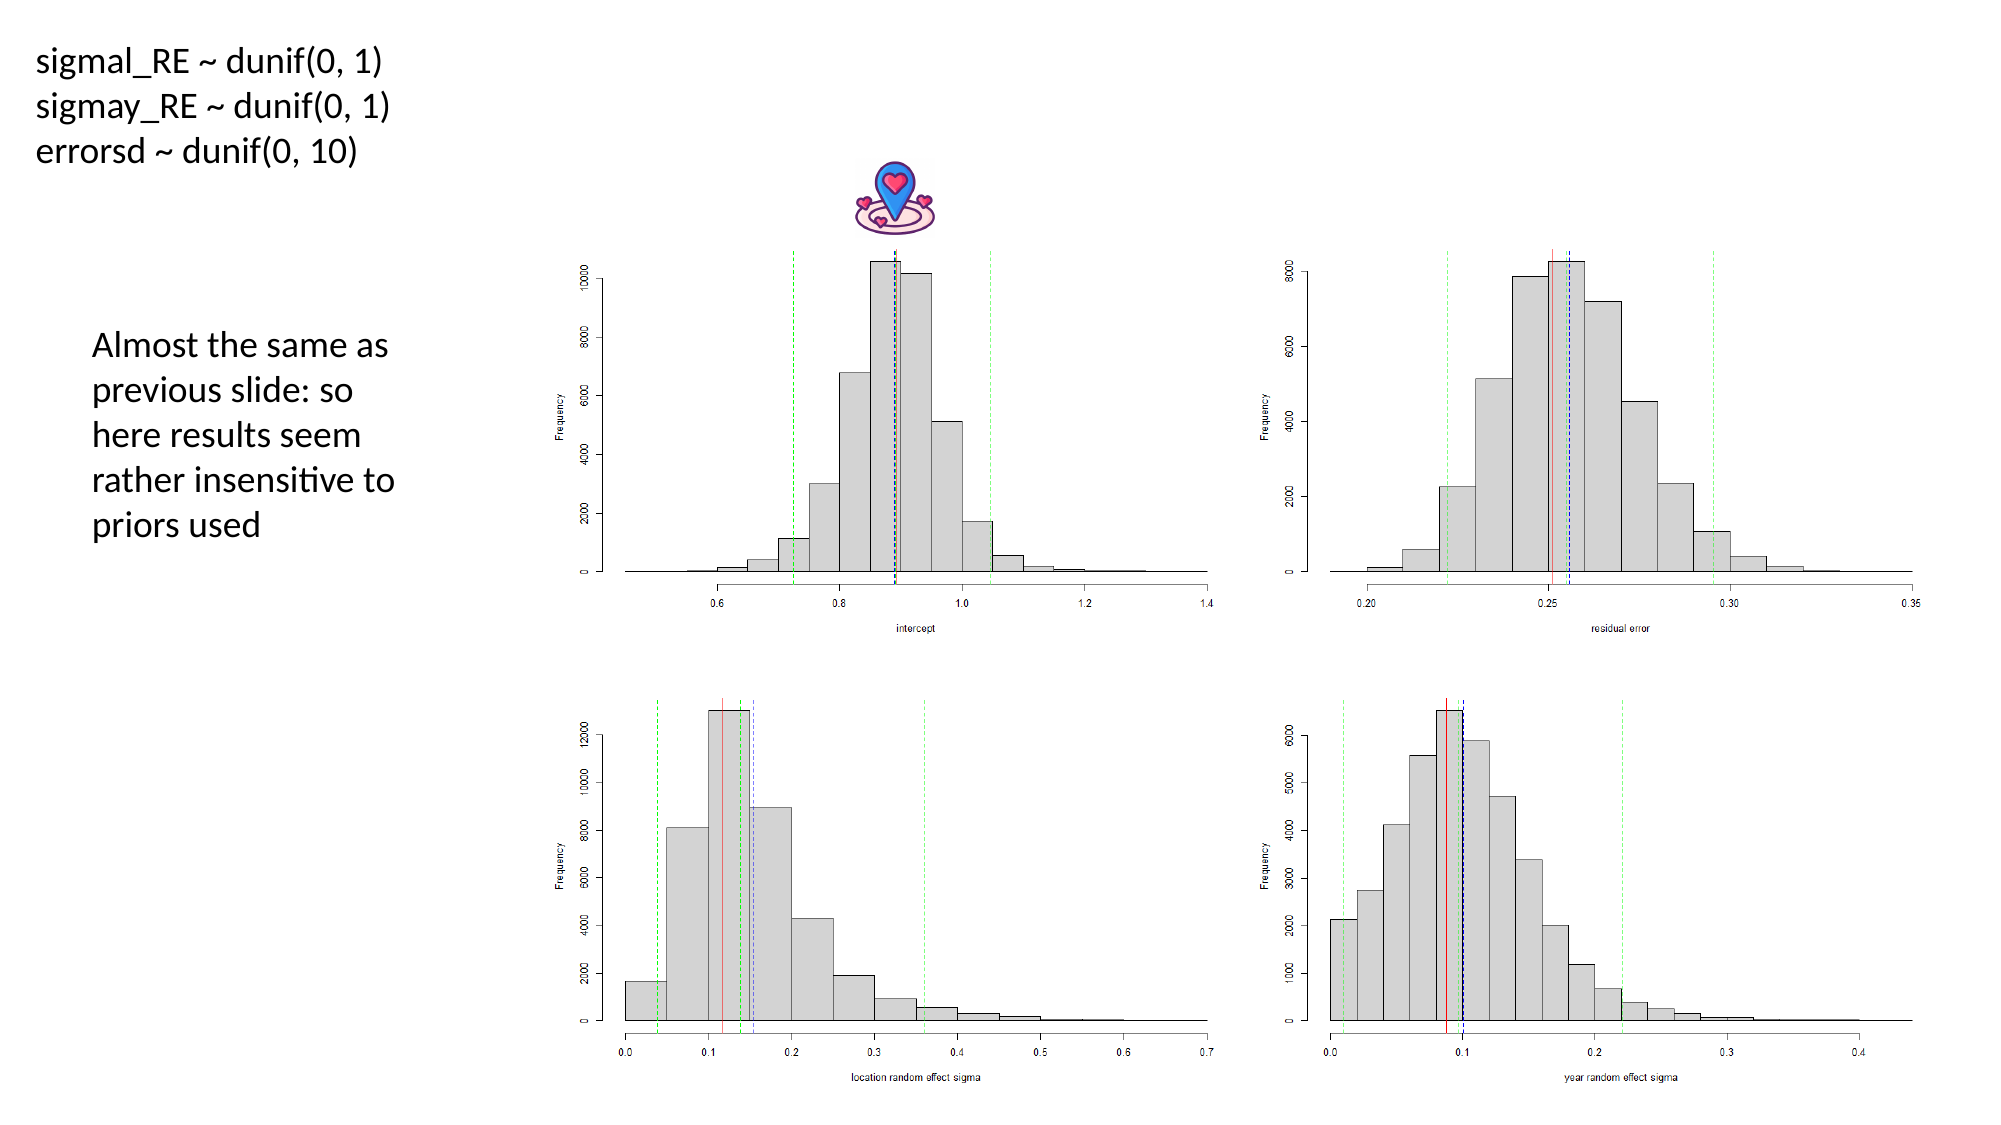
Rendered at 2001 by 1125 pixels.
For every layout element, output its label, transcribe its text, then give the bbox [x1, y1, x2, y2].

picture [551, 158, 1961, 1096]
text_box sigmal_RE ~ dunif(0, 1) sigmay_RE ~ dunif(0, 1) errorsd ~ dunif(0, 10) [20, 28, 1342, 179]
text_box Almost the same as previous slide: so here results seem rather insensitive to priors used [77, 312, 421, 553]
